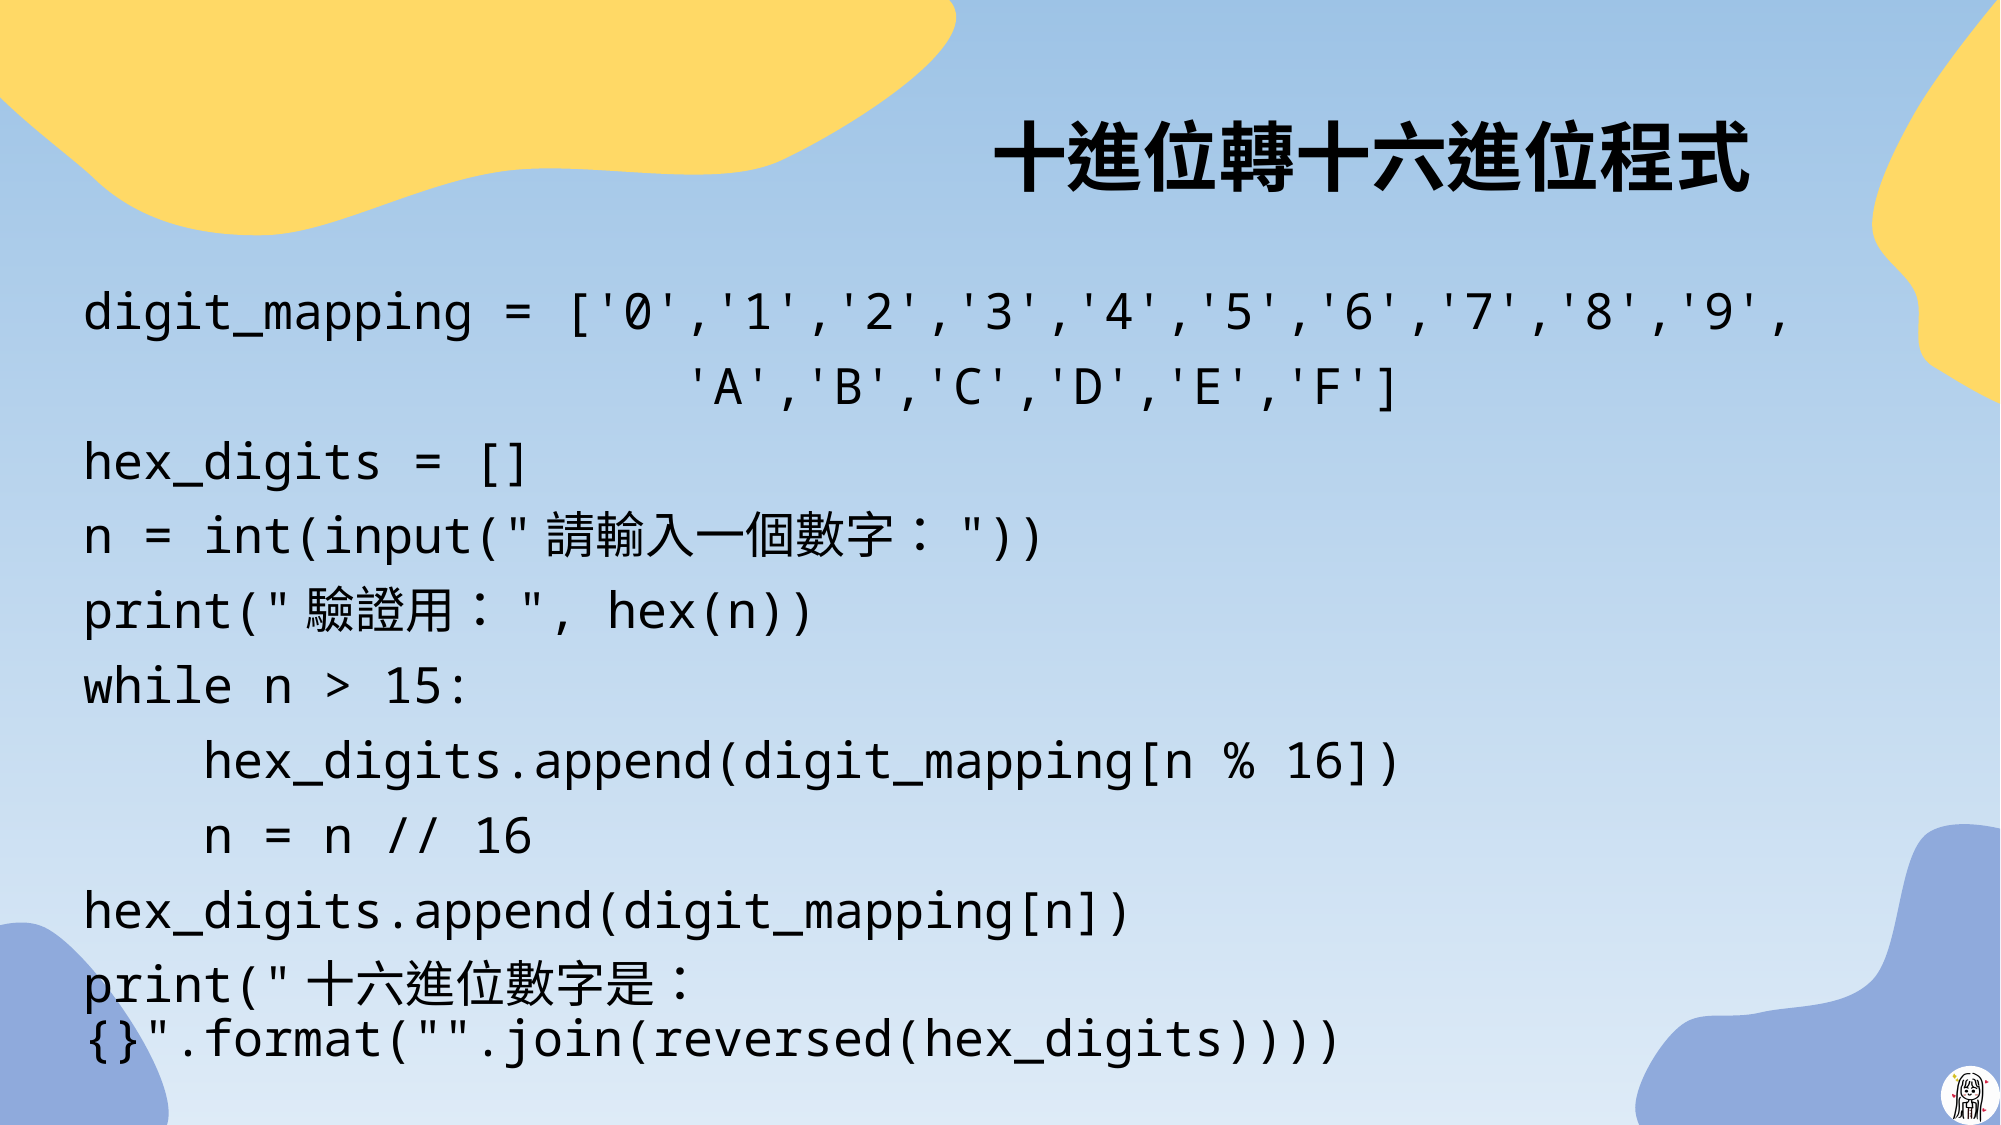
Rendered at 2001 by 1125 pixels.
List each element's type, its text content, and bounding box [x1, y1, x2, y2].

picture [1940, 1065, 2000, 1125]
slide_number 37 [1412, 1042, 1863, 1103]
list digit_mapping = ['0','1','2','3','4','5','6','7','8','9', 'A','B','C','D','E','F'] hex_digits = [] n = int(input("請輸入一個數字：")) print("驗證用：", hex(n)) while n > 15: hex_digits.append(digit_mapping[n % 16]) n = n // 16 hex_digits.append(digit_mapping[n]) print("十六進位數字是：{}".format("".join(reversed(hex_digits)))) [68, 278, 1932, 1047]
title 十進位轉十六進位程式 [976, 111, 1863, 211]
